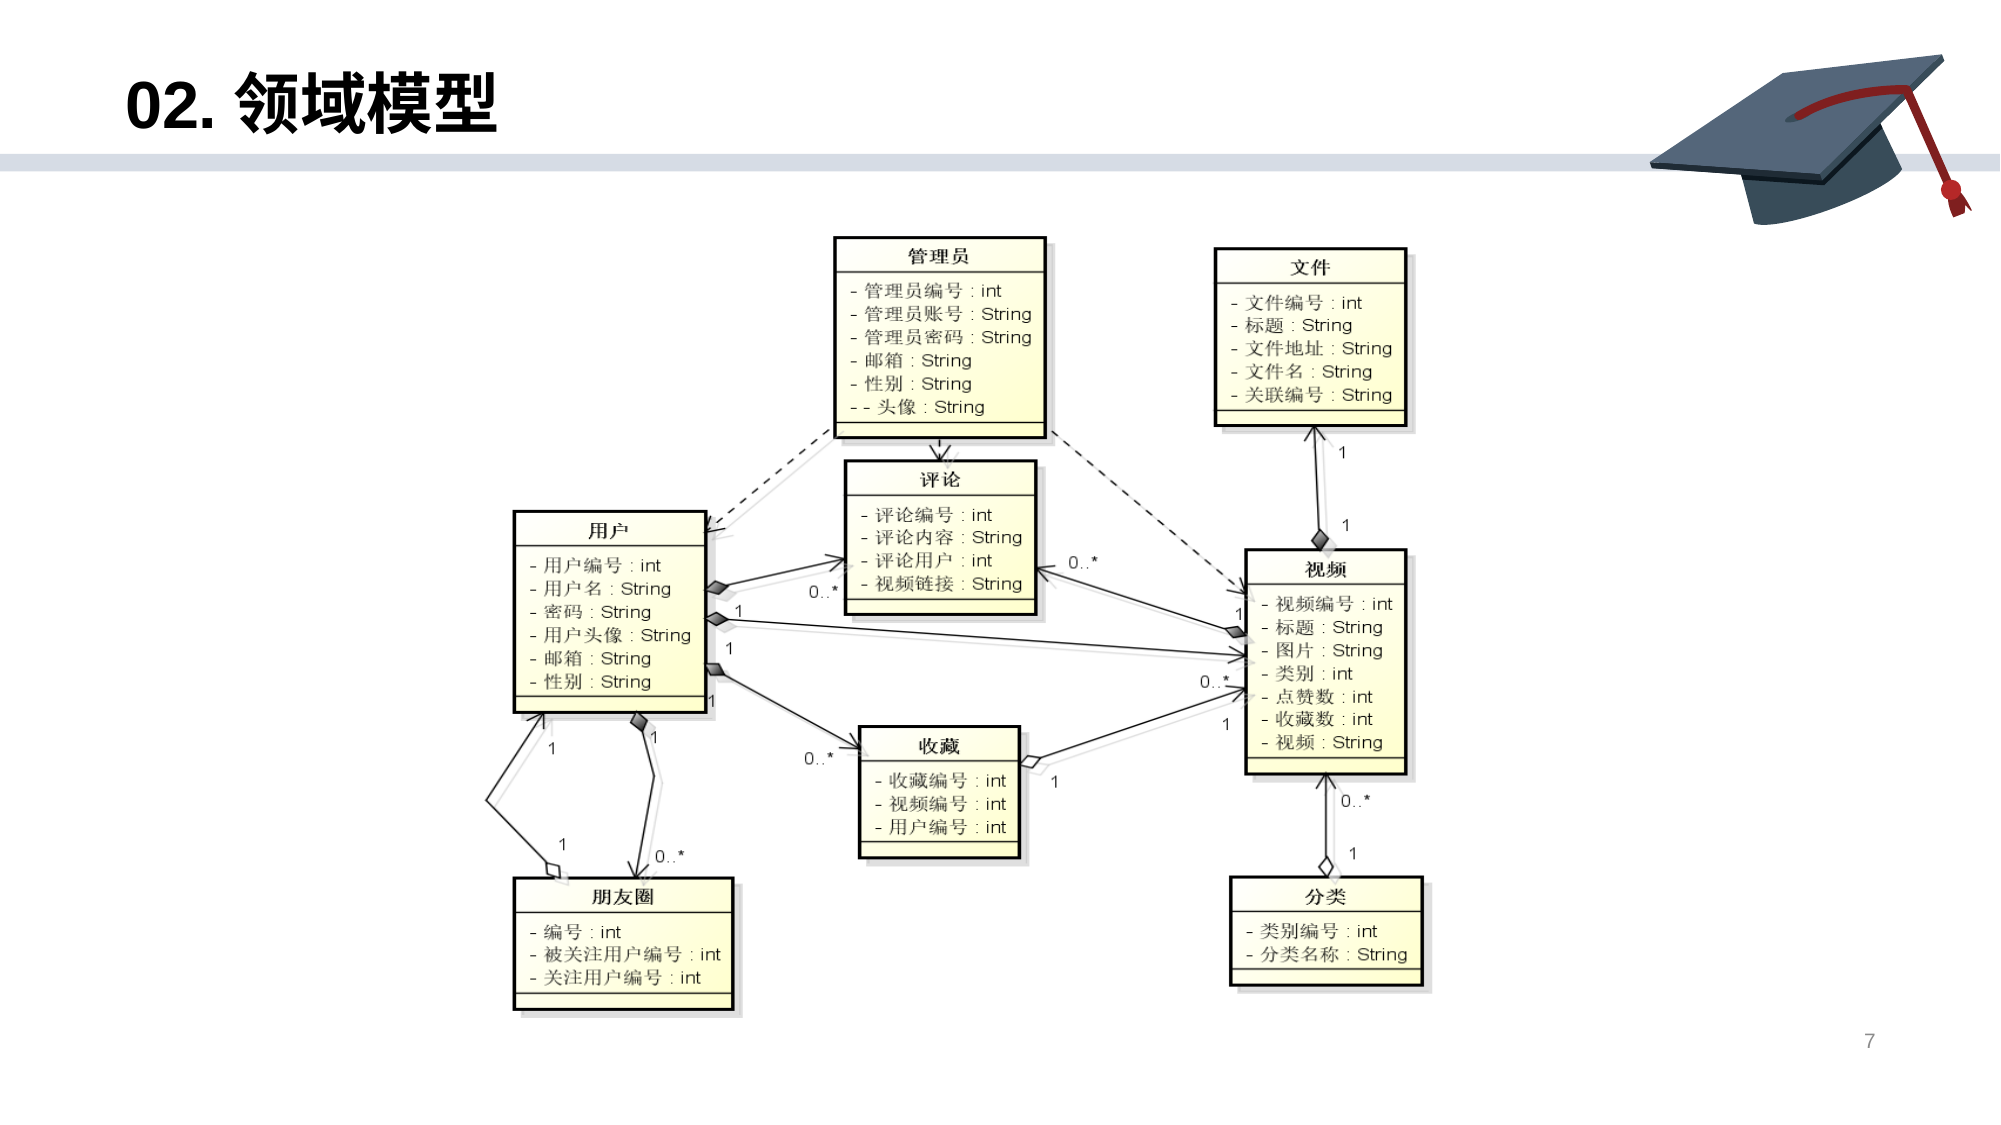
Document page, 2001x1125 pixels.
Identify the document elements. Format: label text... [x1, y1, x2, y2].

title 02.领域模型 [109, 0, 1652, 151]
slide_number 7 [1417, 1023, 1891, 1058]
picture [461, 223, 1437, 1022]
